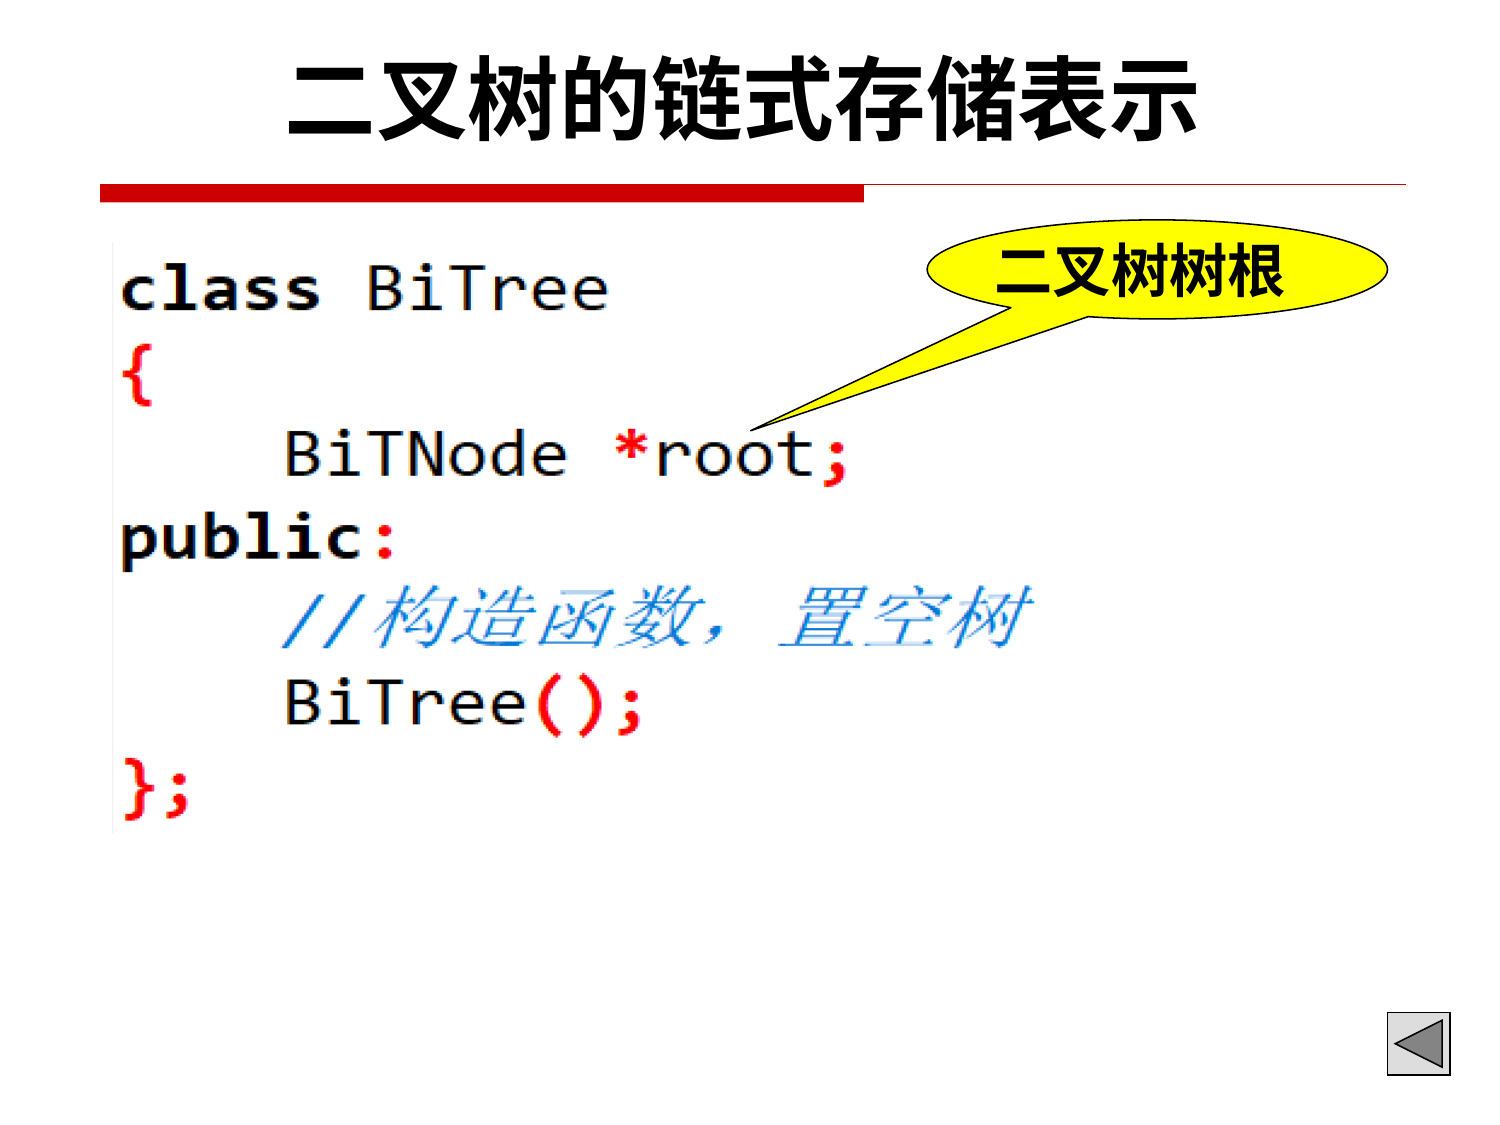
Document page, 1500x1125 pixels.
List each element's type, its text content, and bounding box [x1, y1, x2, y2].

text_box [1387, 1012, 1450, 1075]
text_box 二叉树的链式存储表示 [269, 34, 1217, 160]
picture [111, 243, 1183, 833]
text_box 二叉树树根 [968, 219, 1388, 319]
